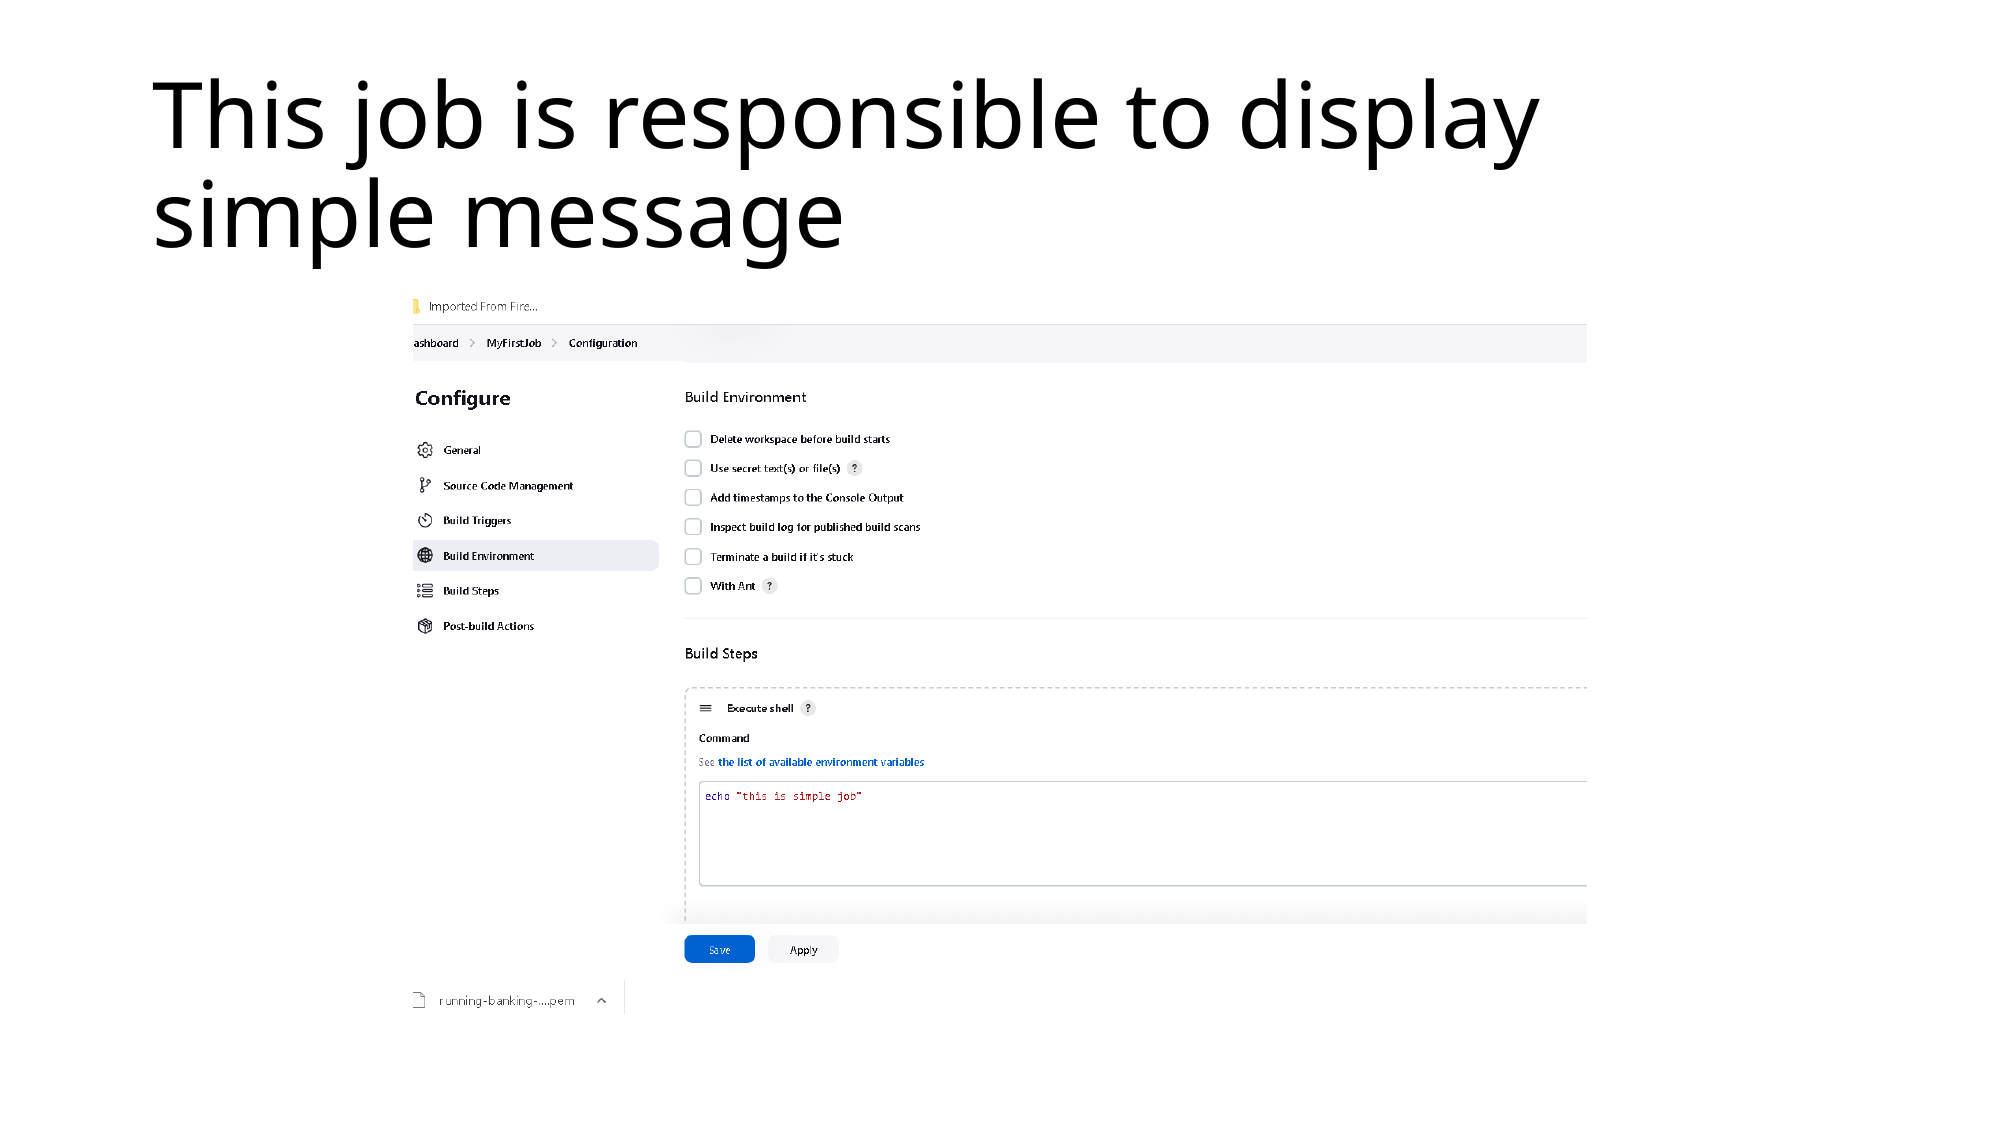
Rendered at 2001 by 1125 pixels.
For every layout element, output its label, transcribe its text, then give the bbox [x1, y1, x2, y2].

title This job is responsible to display simple message [137, 59, 1863, 278]
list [412, 299, 1587, 1014]
